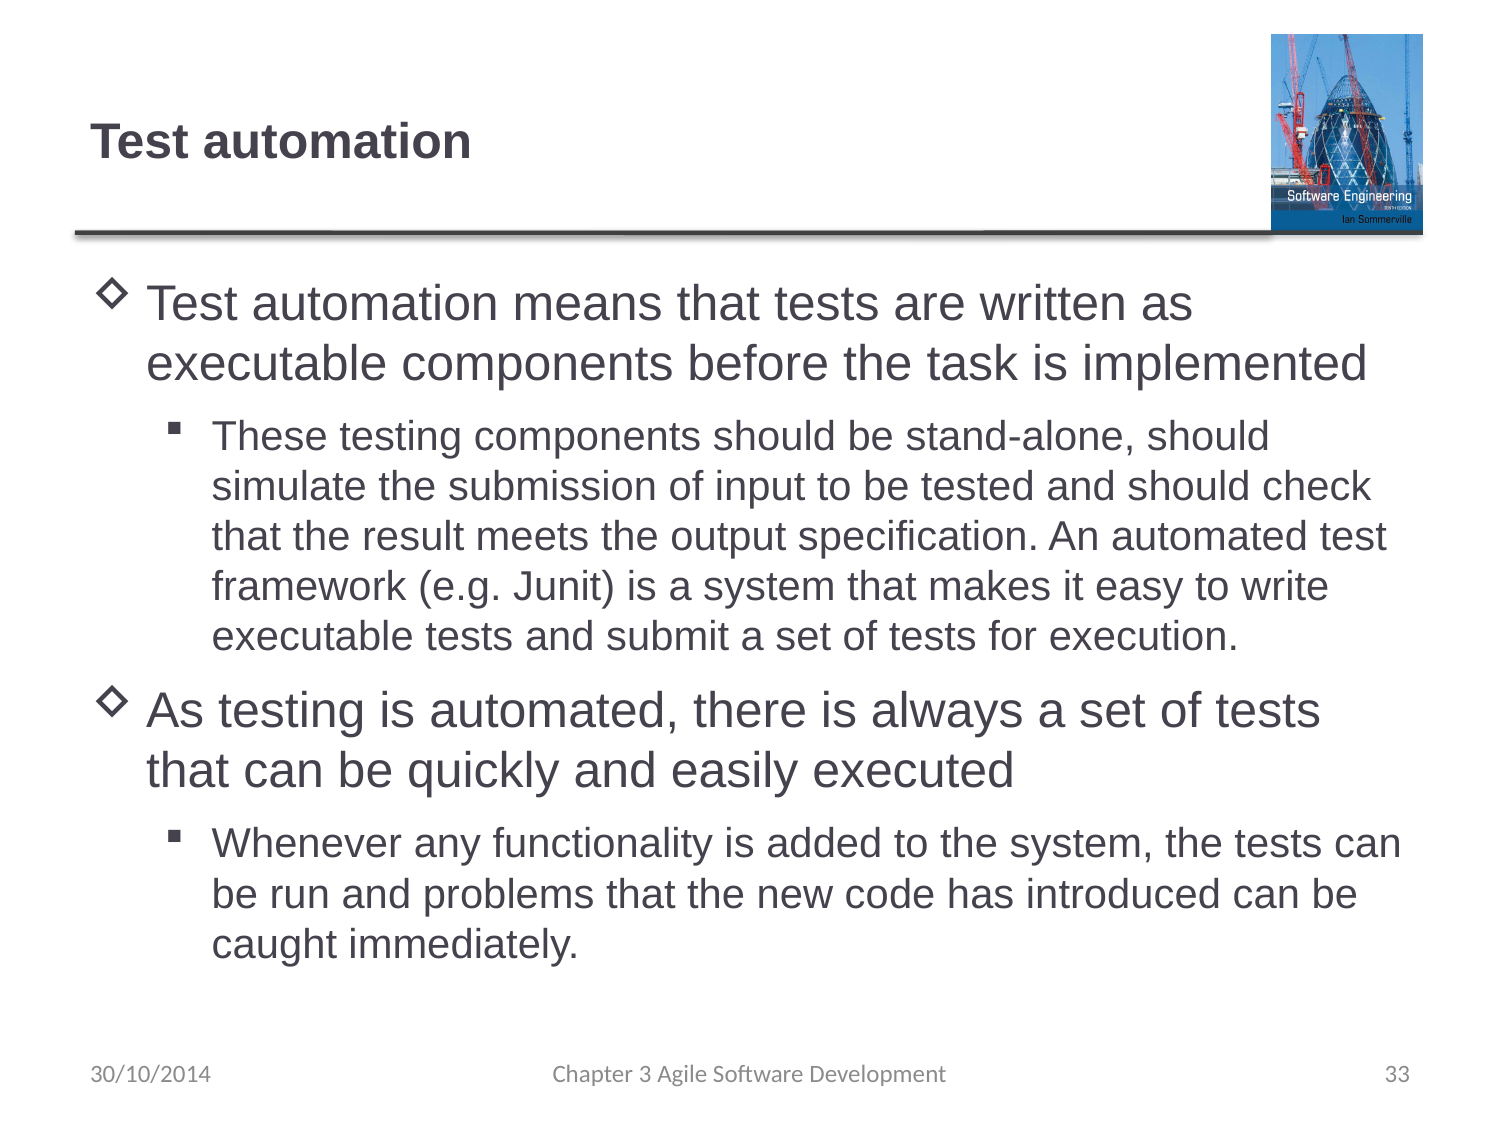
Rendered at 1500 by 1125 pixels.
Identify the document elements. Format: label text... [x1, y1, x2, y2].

picture [1271, 34, 1423, 230]
list Test automation means that tests are written as executable components before the task is implemented These testing components should be stand-alone, should simulate the submission of input to be tested and should check that the result meets the output specification. An automated test framework (e.g. Junit) is a system that makes it easy to write executable tests and submit a set of tests for execution. As testing is automated, there is always a set of tests that can be quickly and easily executed Whenever any functionality is added to the system, the tests can be run and problems that the new code has introduced can be caught immediately. [75, 262, 1425, 1005]
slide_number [75, 1042, 425, 1103]
slide_number 33 [1074, 1042, 1425, 1103]
title Test automation [74, 44, 1272, 233]
footer Chapter 3 Agile Software Development [512, 1042, 988, 1103]
